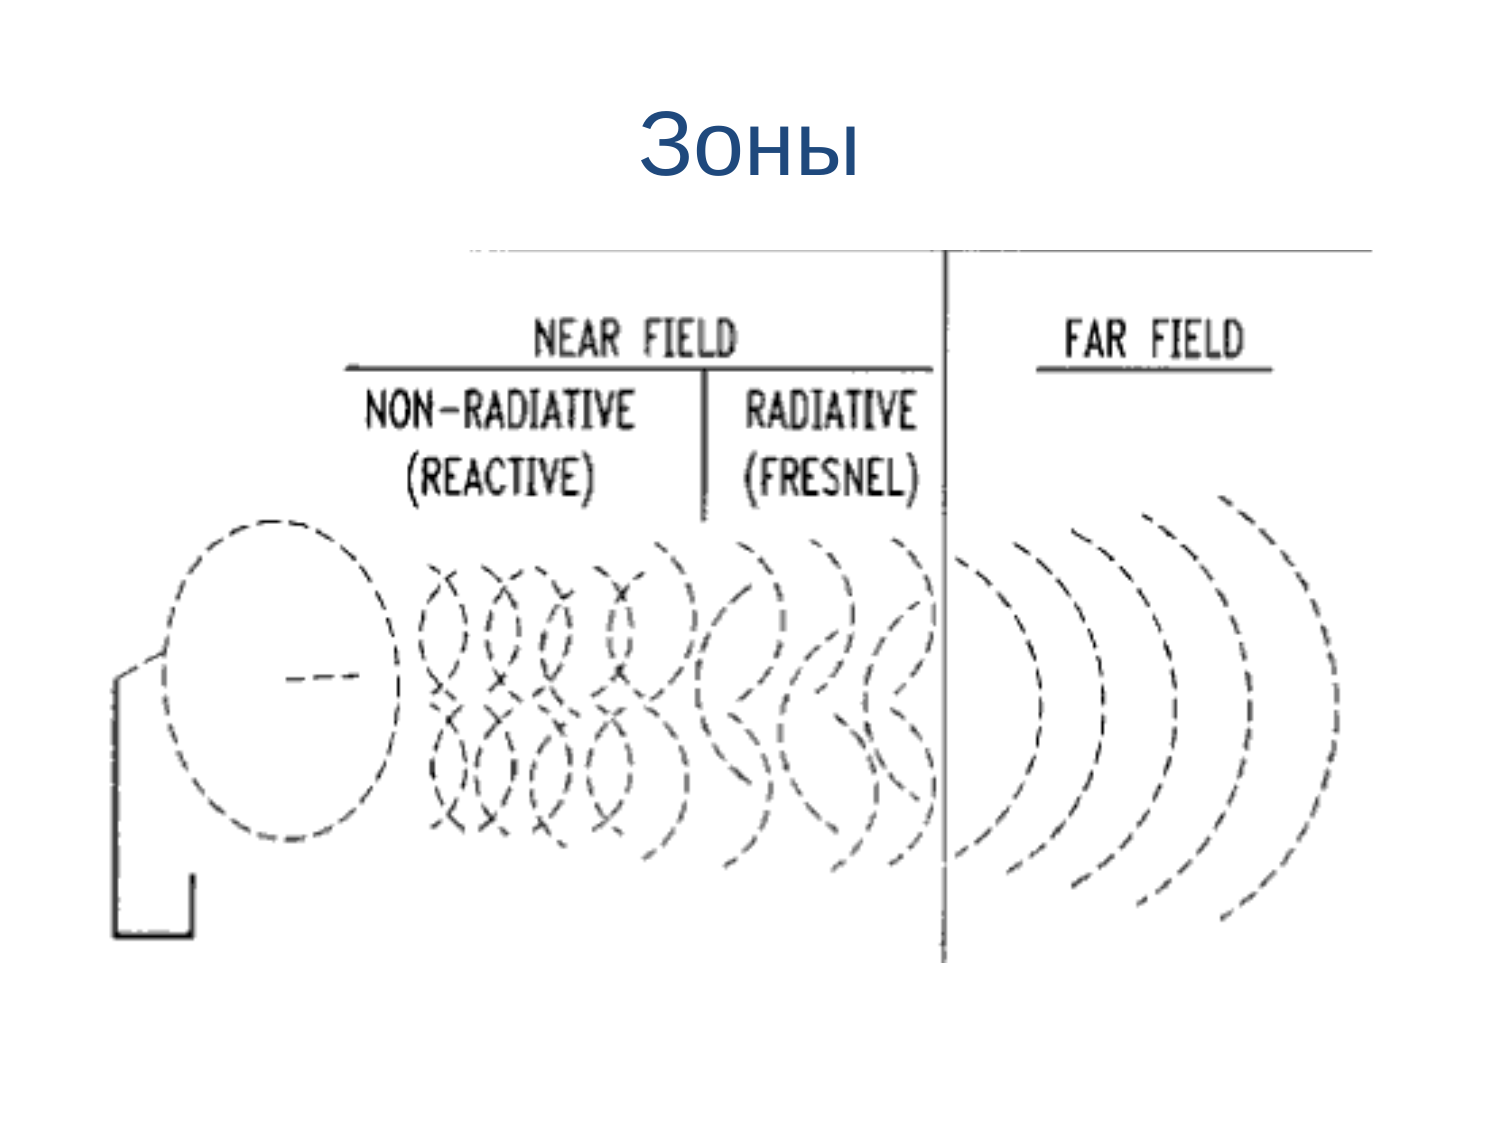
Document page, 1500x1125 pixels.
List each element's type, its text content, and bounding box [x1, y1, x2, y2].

picture [62, 250, 1401, 963]
title Зоны [75, 45, 1425, 233]
